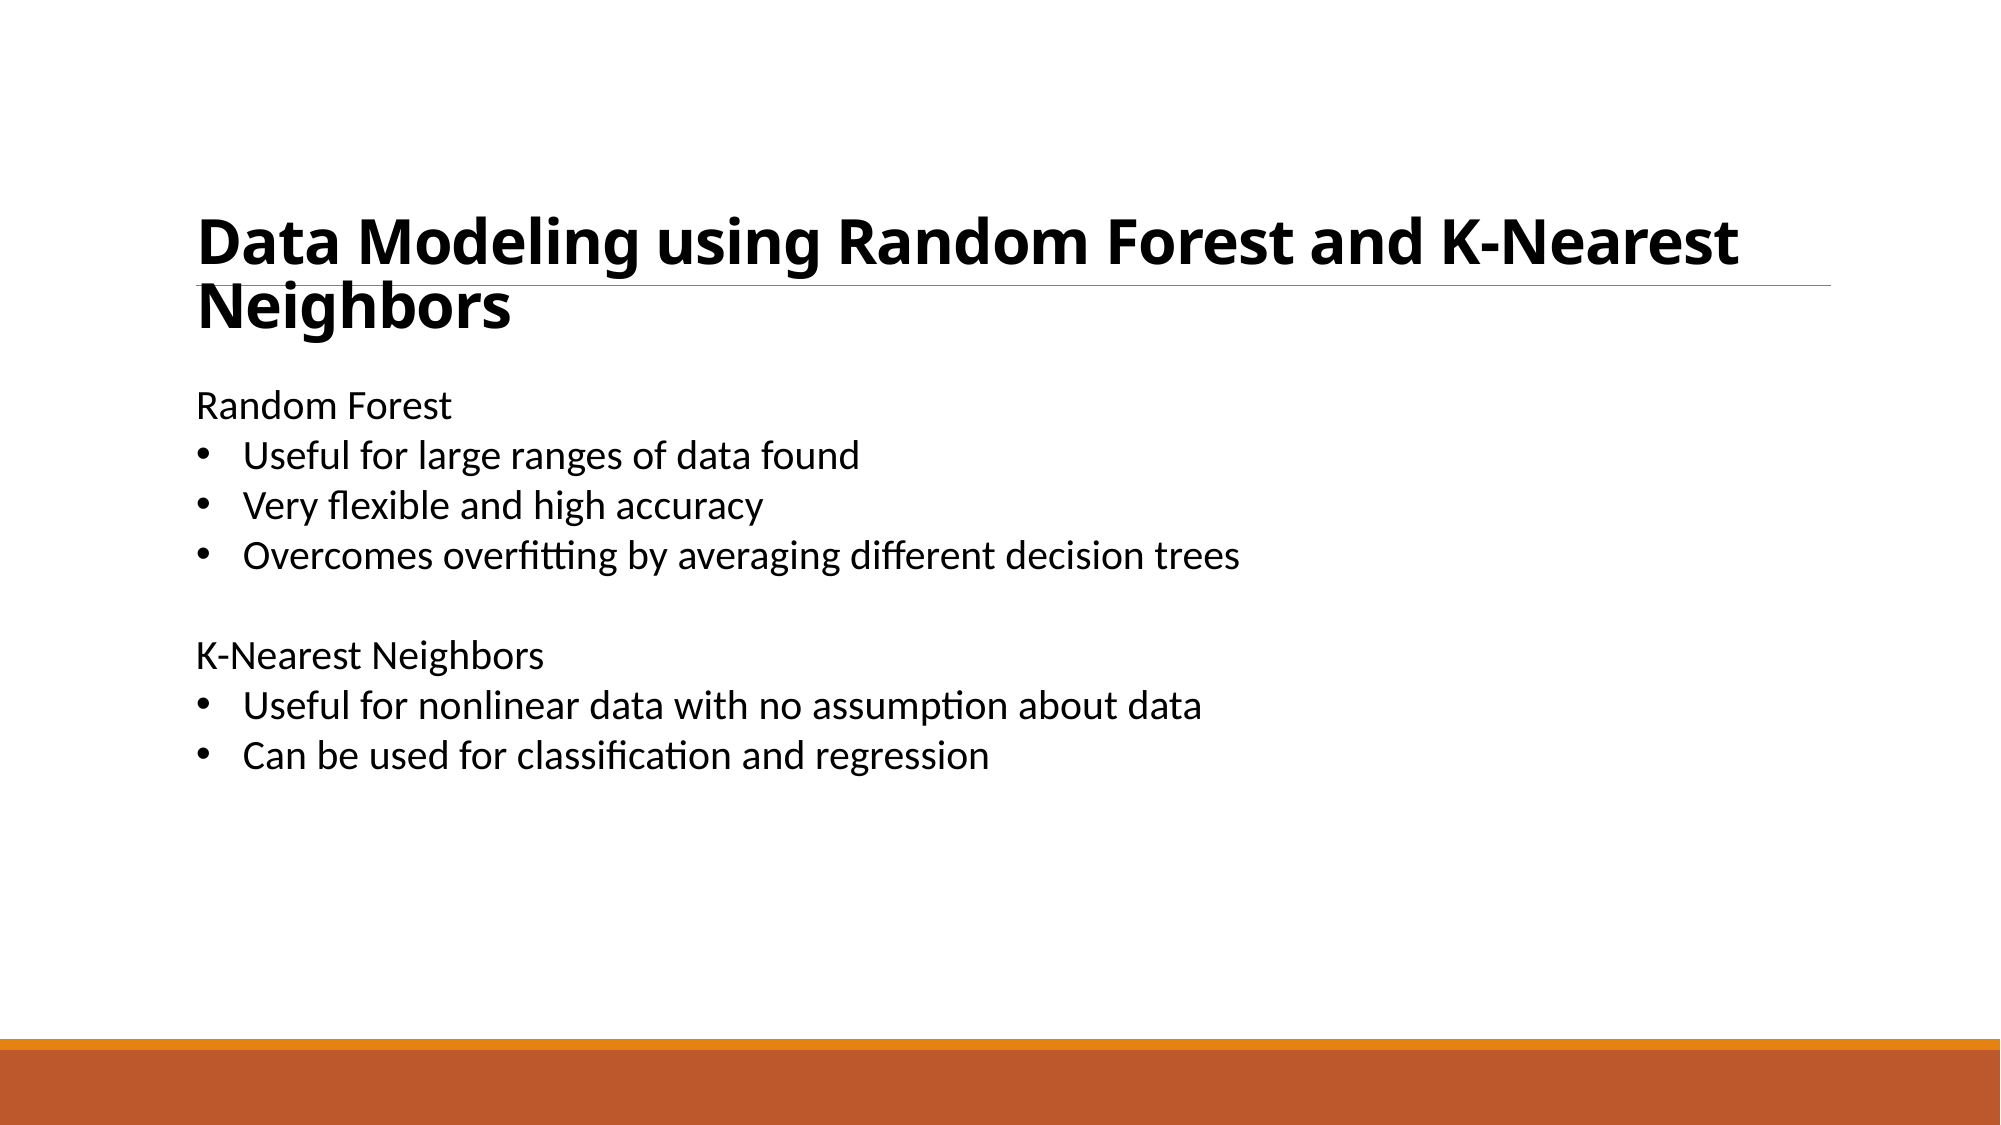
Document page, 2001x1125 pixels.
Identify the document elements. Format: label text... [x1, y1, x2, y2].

title Data Modeling using Random Forest and K-Nearest Neighbors [181, 198, 1863, 347]
text_box Random Forest Useful for large ranges of data found Very flexible and high accuracy Overcomes overfitting by averaging different decision trees K-Nearest Neighbors Useful for nonlinear data with no assumption about data Can be used for classification and regression [181, 370, 1863, 786]
